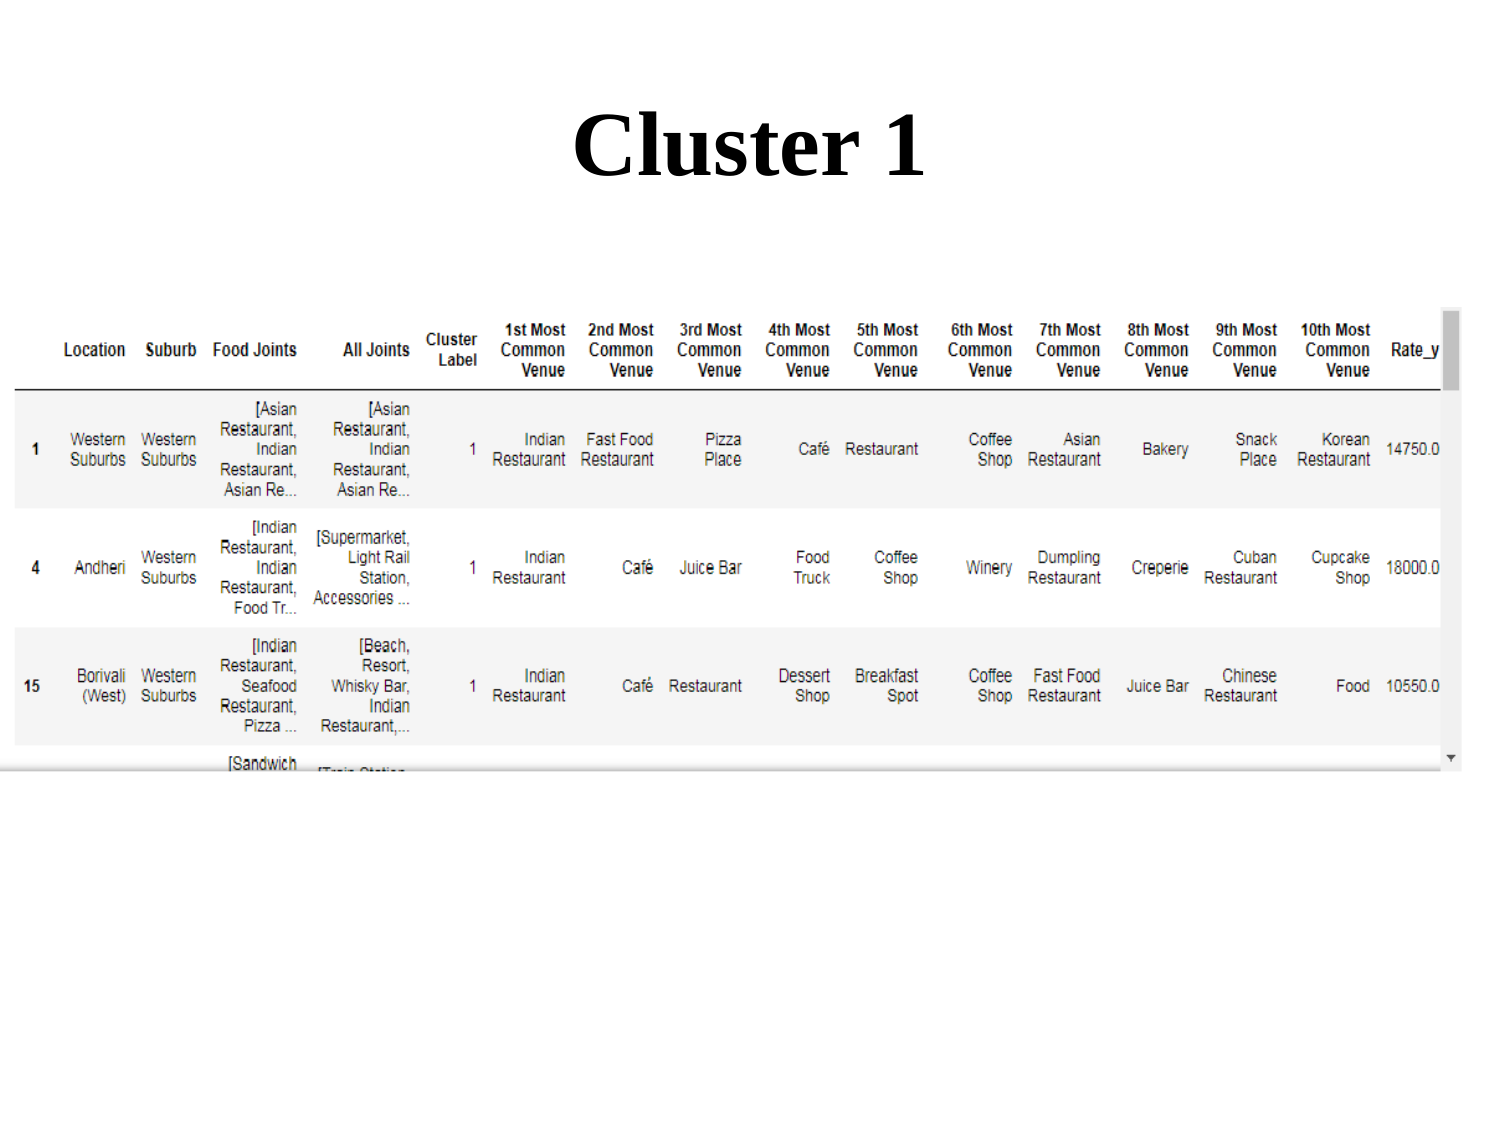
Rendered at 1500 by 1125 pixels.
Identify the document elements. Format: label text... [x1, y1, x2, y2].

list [0, 306, 1463, 1088]
title Cluster 1 [75, 45, 1425, 233]
